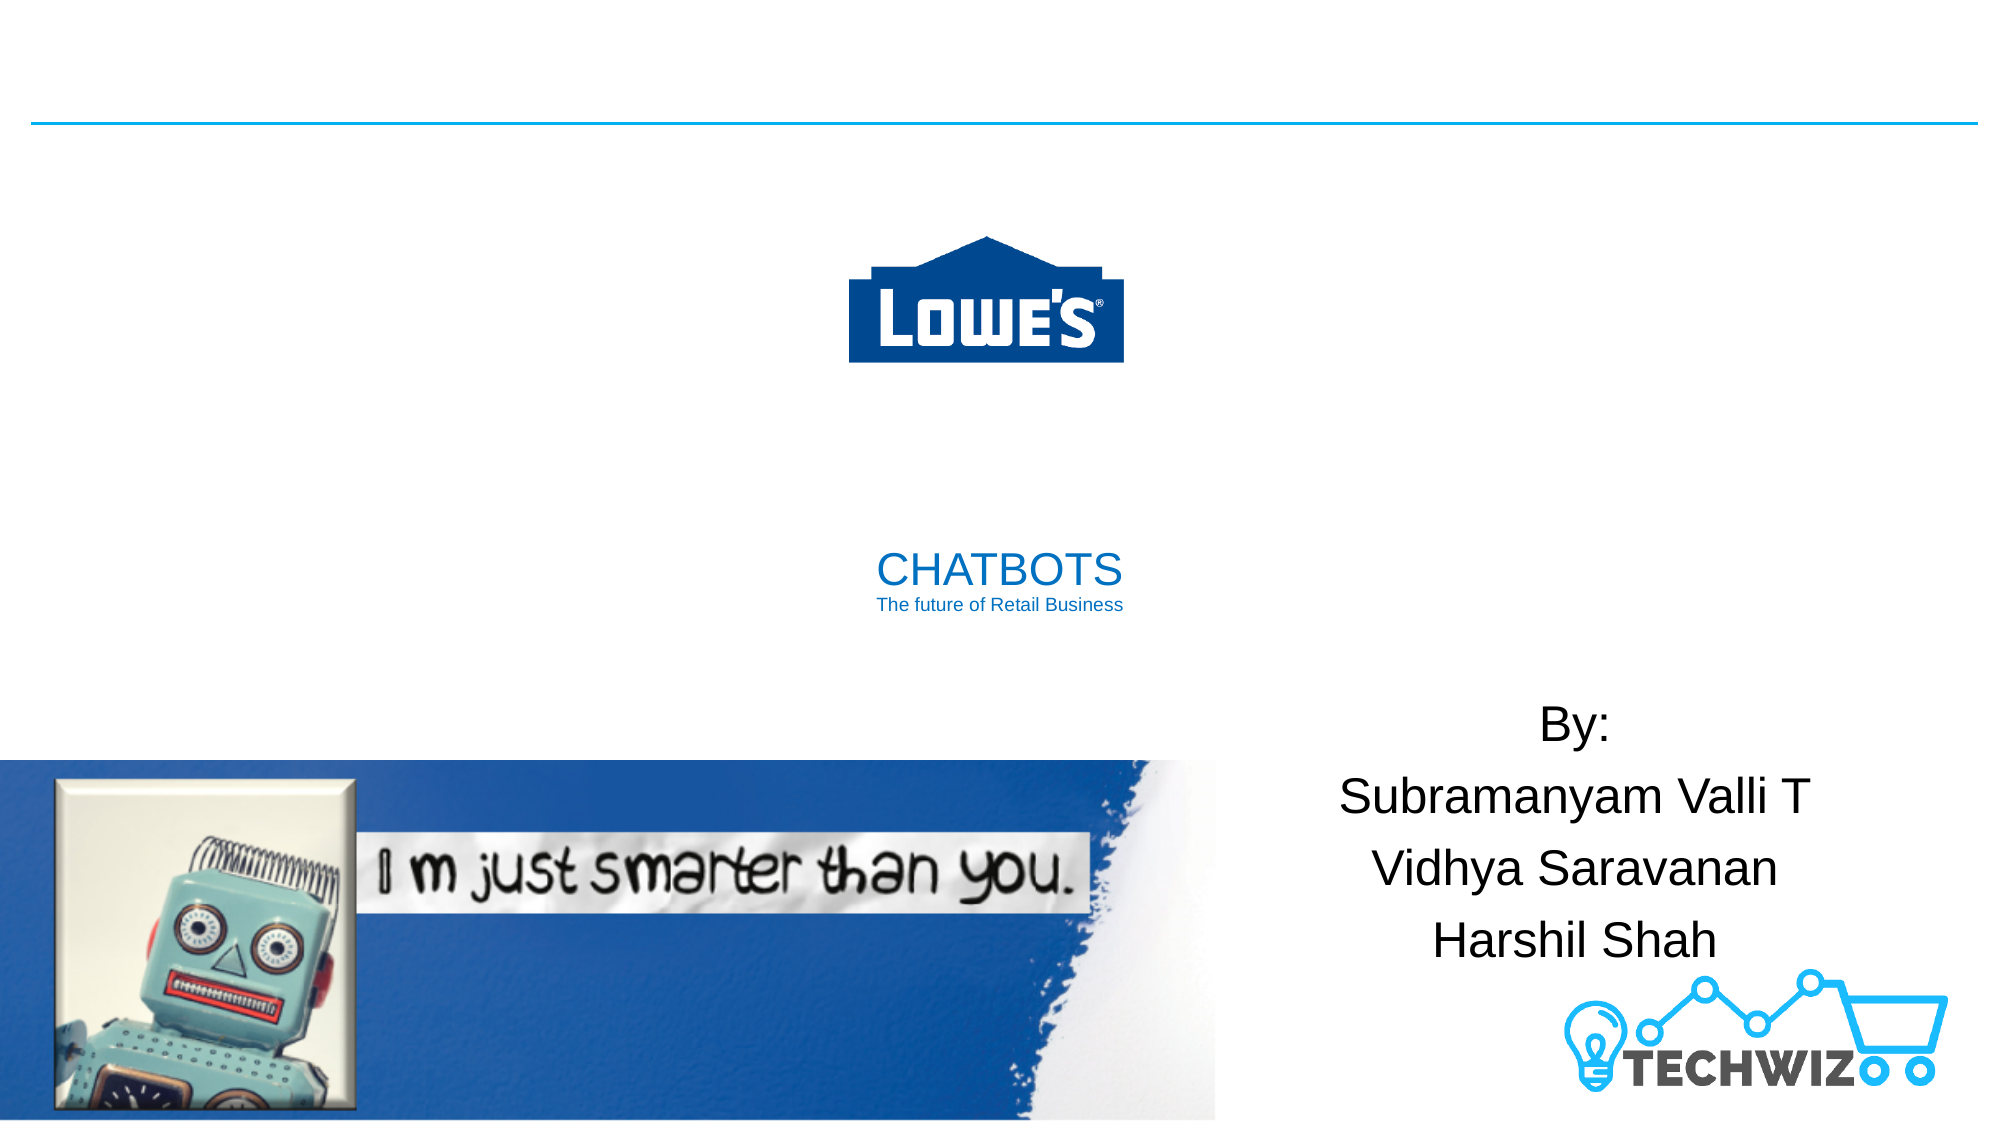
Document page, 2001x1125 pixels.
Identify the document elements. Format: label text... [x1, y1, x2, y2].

title CHATBOTS The future of Retail Business [249, 184, 1750, 647]
picture [1555, 965, 1953, 1099]
picture [0, 760, 1235, 1125]
subtitle By: Subramanyam Valli T Vidhya Saravanan Harshil Shah [1234, 690, 1916, 978]
